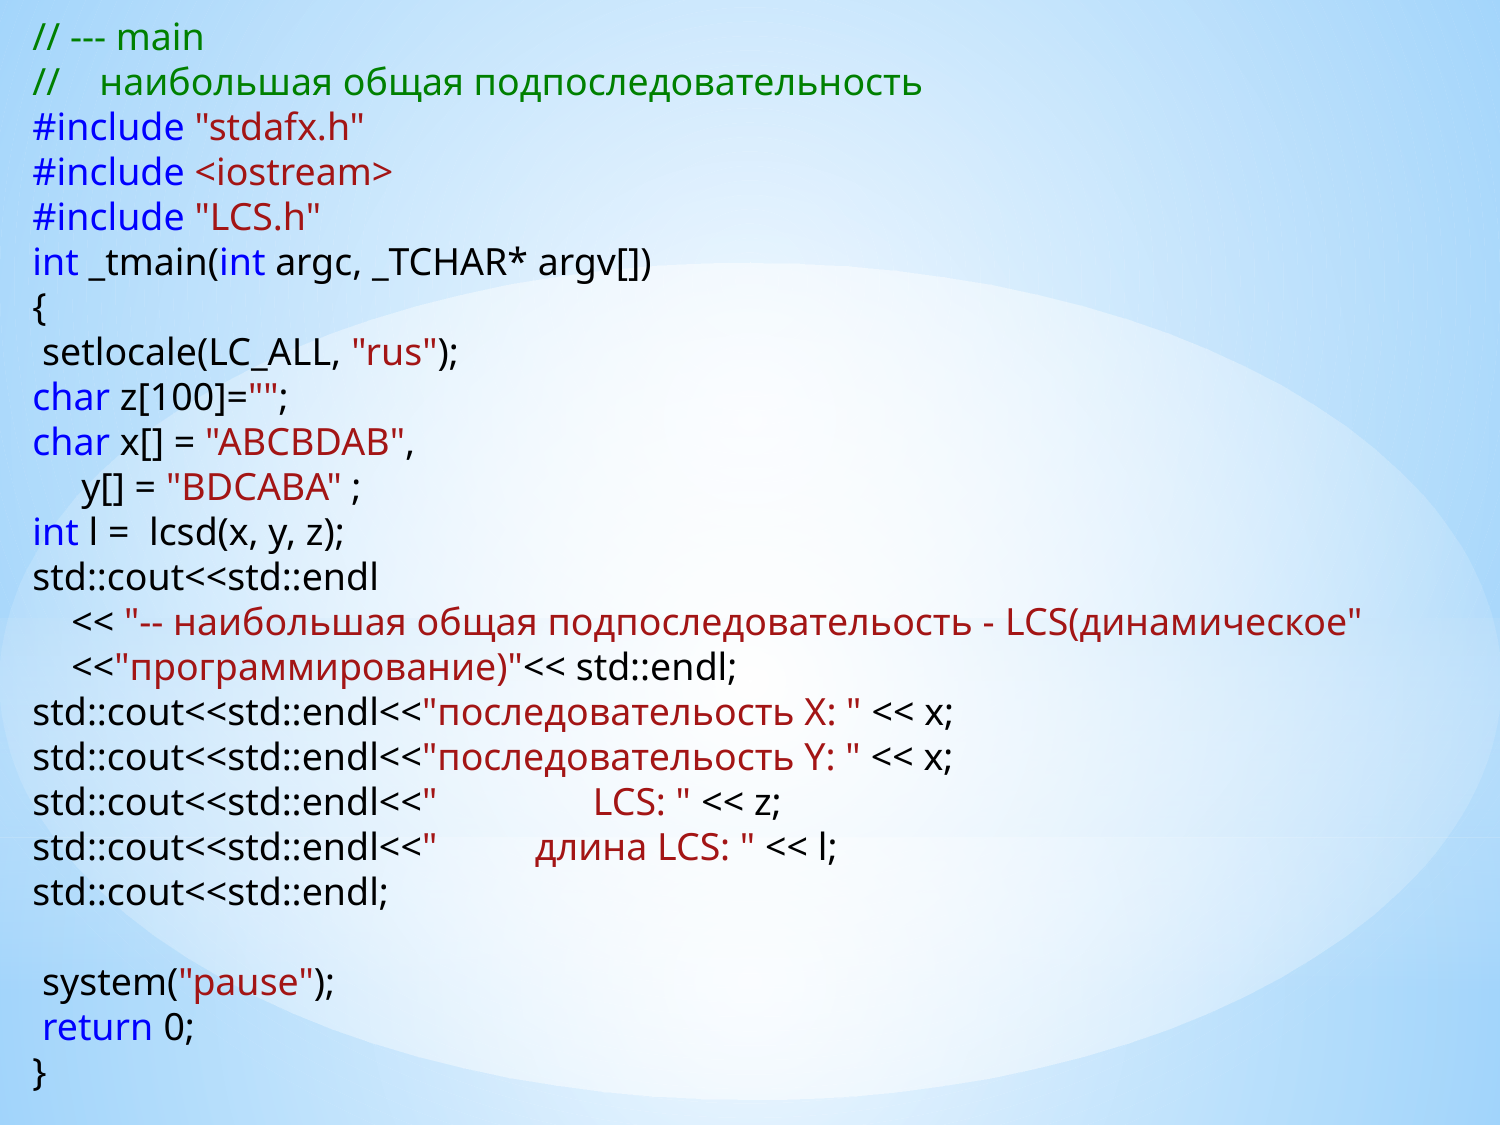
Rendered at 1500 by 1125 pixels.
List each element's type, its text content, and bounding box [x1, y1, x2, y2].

text_box // --- main // наибольшая общая подпоследовательность #include "stdafx.h" #include <iostream> #include "LCS.h" int _tmain(int argc, _TCHAR* argv[]) { setlocale(LC_ALL, "rus"); char z[100]=""; char x[] = "ABCBDAB", y[] = "BDCABA" ; int l = lcsd(x, y, z); std::cout<<std::endl << "-- наибольшая общая подпоследовательость - LCS(динамическое" <<"программирование)"<< std::endl; std::cout<<std::endl<<"последовательость X: " << x; std::cout<<std::endl<<"последовательость Y: " << x; std::cout<<std::endl<<" LCS: " << z; std::cout<<std::endl<<" длина LCS: " << l; std::cout<<std::endl; system("pause"); return 0; } [17, 5, 1471, 1101]
